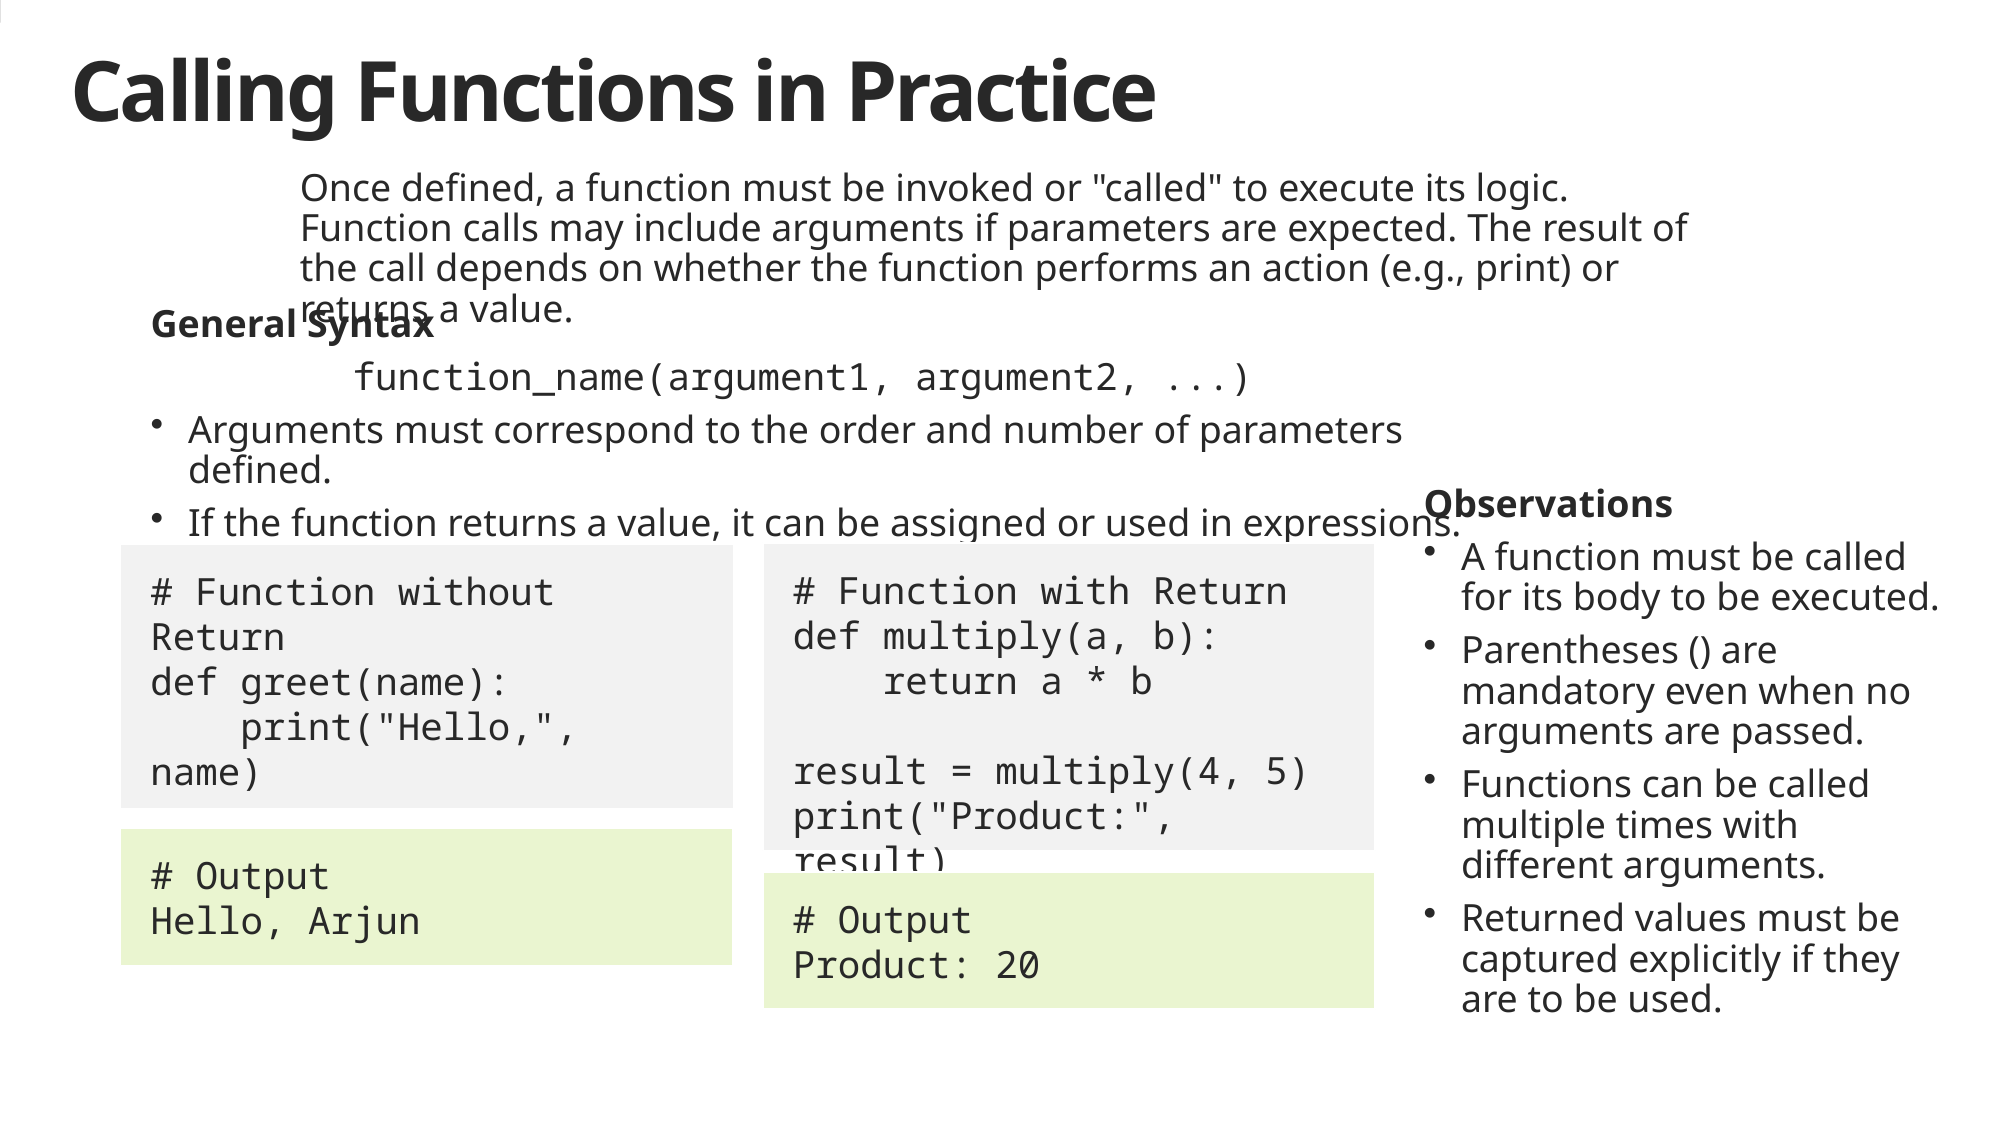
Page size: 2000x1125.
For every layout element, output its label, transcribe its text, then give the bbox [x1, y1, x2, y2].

text_box # Output Hello, Arjun [120, 828, 734, 966]
text_box Once defined, a function must be invoked or "called" to execute its logic. Function calls may include arguments if parameters are expected. The result of the call depends on whether the function performs an action (e.g., print) or returns a value. [269, 144, 1729, 355]
text_box # Function with Return def multiply(a, b): return a * b result = multiply(4, 5) print("Product:", result) [762, 542, 1376, 851]
text_box Observations A function must be called for its body to be executed. Parentheses () are mandatory even when no arguments are passed. Functions can be called multiple times with different arguments. Returned values must be captured explicitly if they are to be used. [1393, 461, 1984, 1045]
text_box General Syntax function_name(argument1, argument2, ...) Arguments must correspond to the order and number of parameters defined. If the function returns a value, it can be assigned or used in expressions. [120, 281, 1507, 569]
text_box # Function without Return def greet(name): print("Hello,", name) greet("Arjun") [120, 543, 735, 810]
title Calling Functions in Practice [70, 22, 1930, 144]
text_box # Output Product: 20 [762, 871, 1376, 1010]
